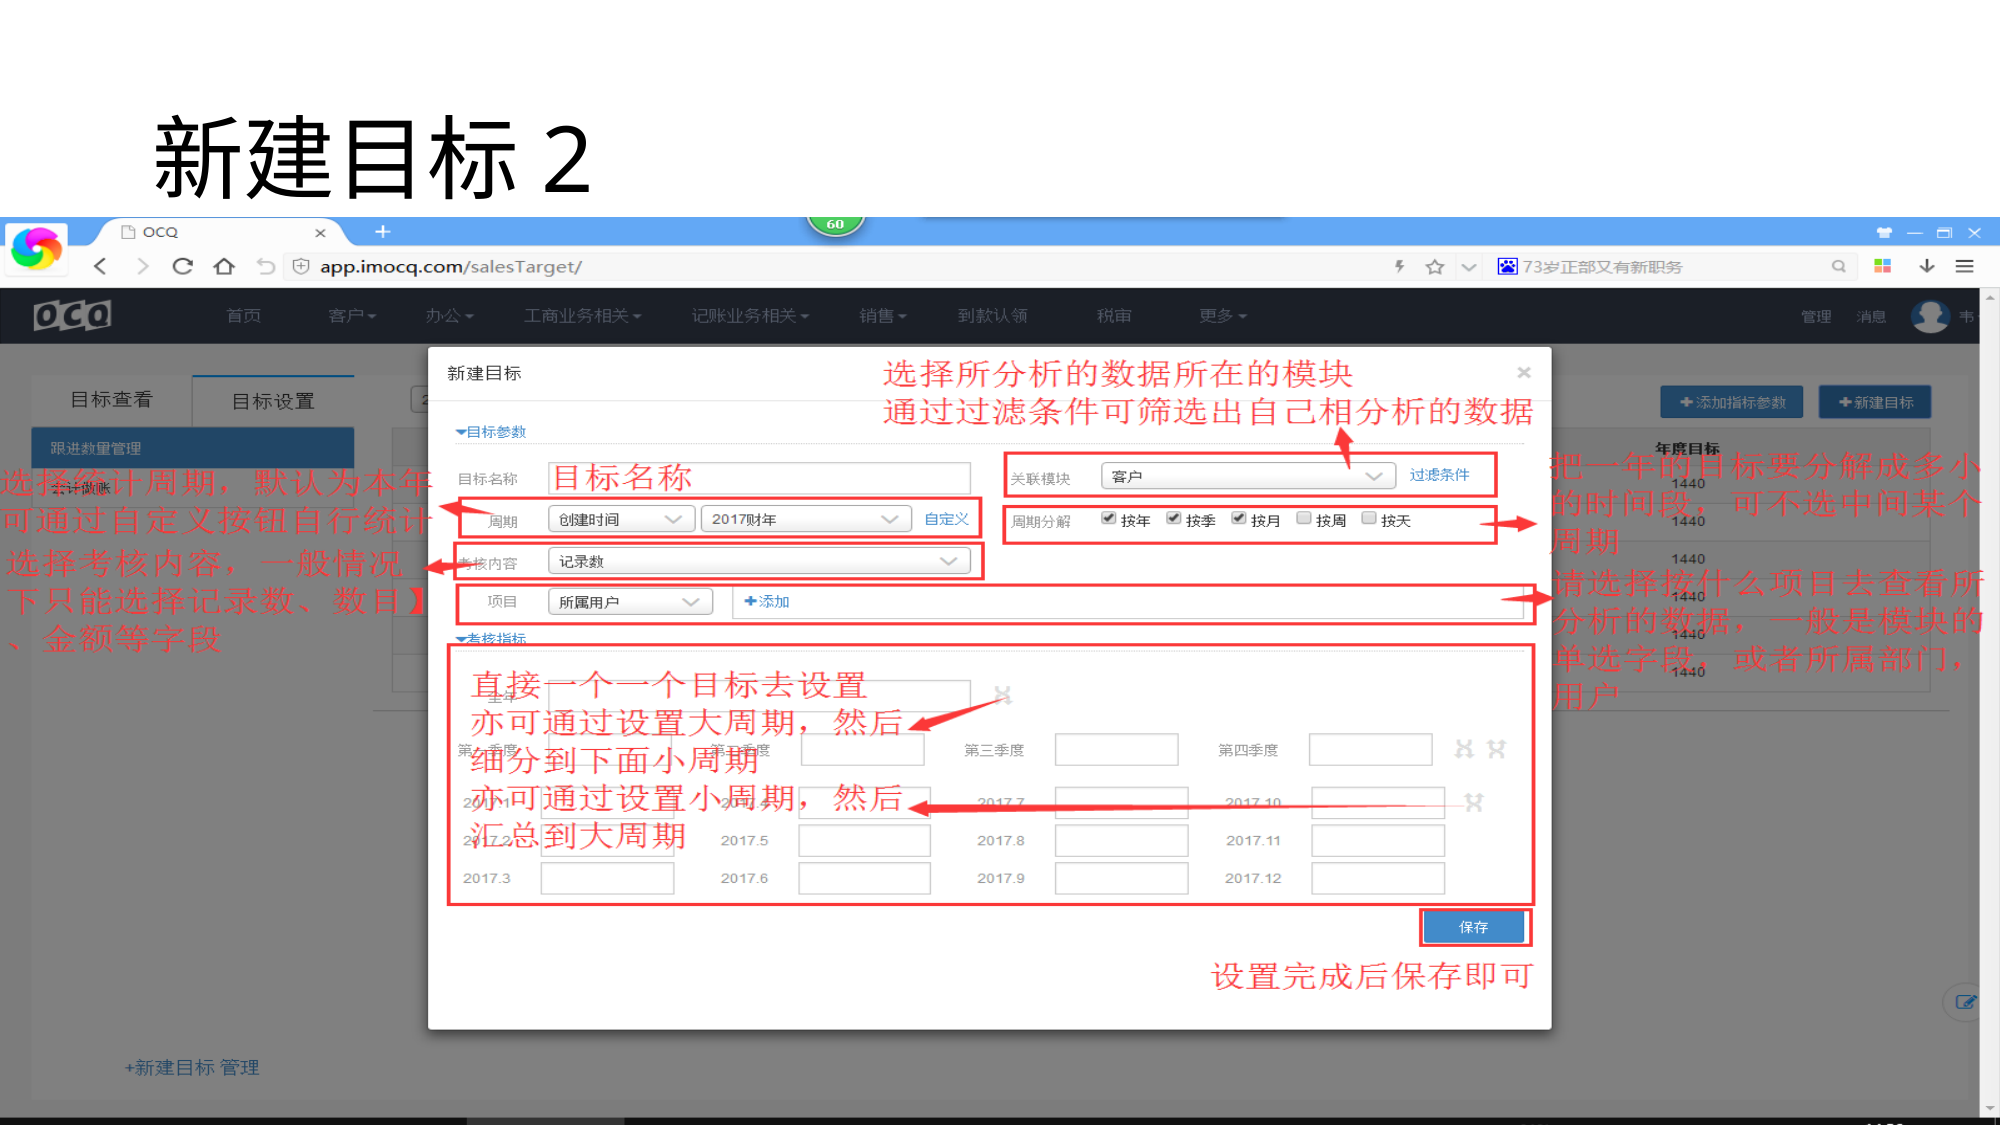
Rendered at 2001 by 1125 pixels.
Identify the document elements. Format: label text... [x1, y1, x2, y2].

title 新建目标2 [137, 54, 1863, 217]
picture [0, 217, 2000, 1125]
